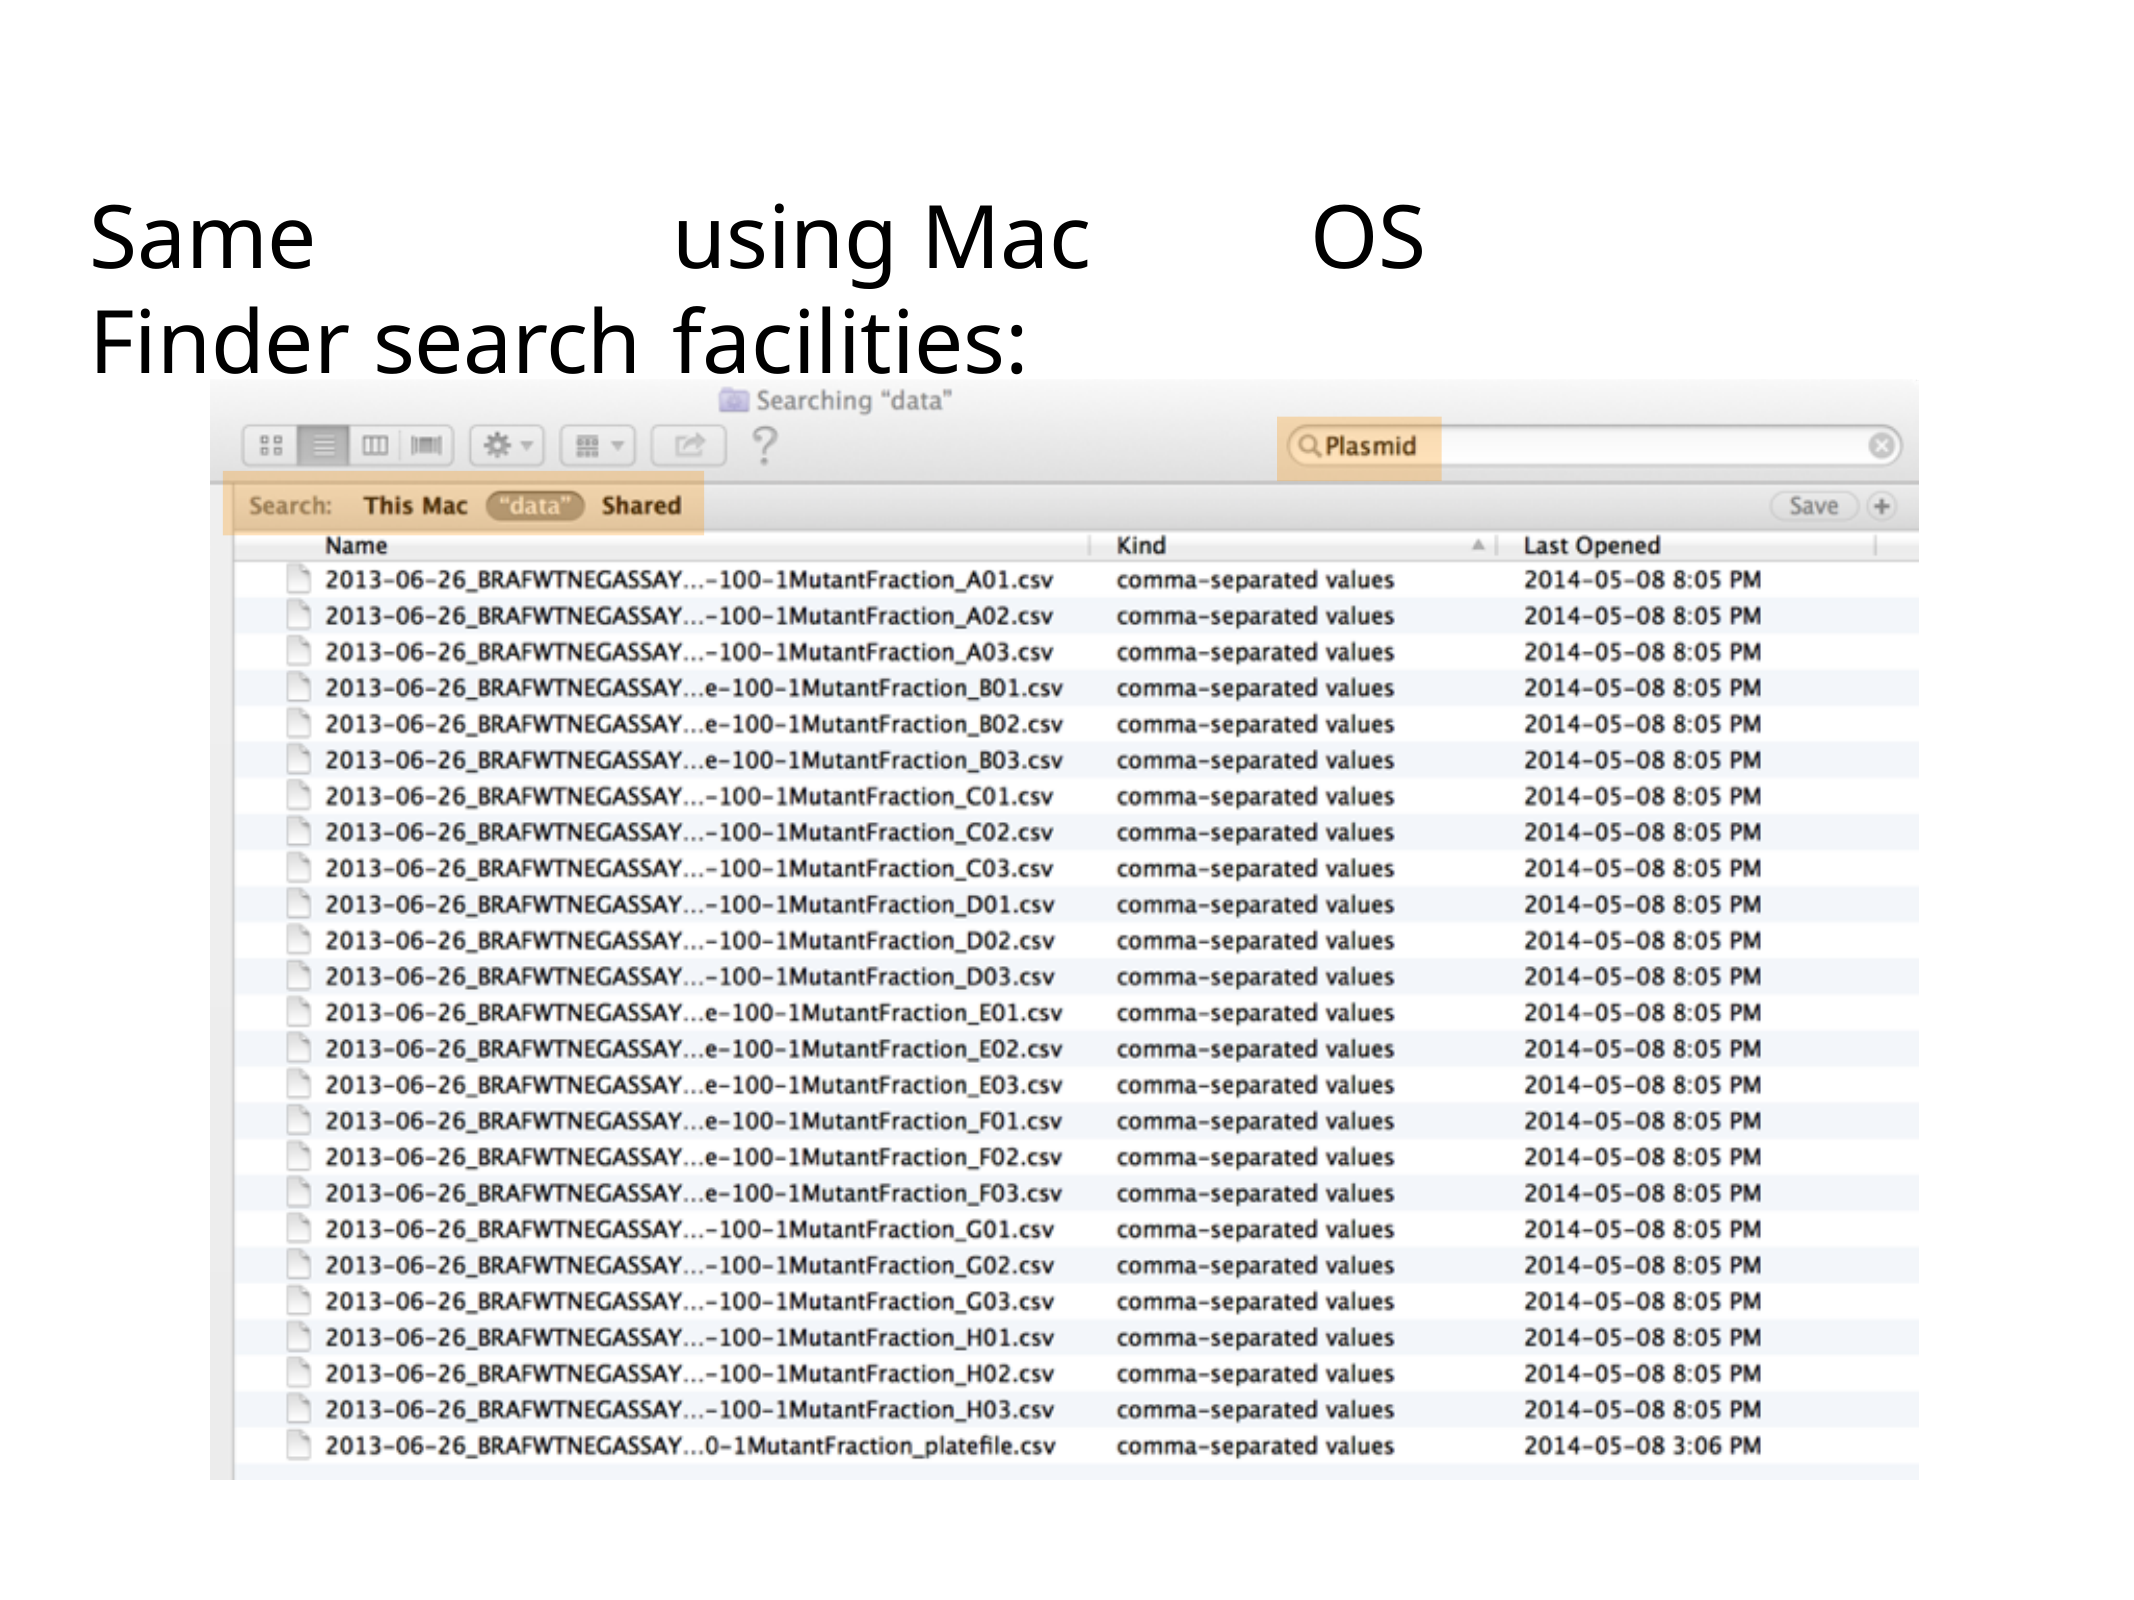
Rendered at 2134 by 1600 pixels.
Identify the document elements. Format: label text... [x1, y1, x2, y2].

title Same using Mac OS Finder search facilities: [87, 179, 1609, 449]
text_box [210, 378, 1919, 1480]
